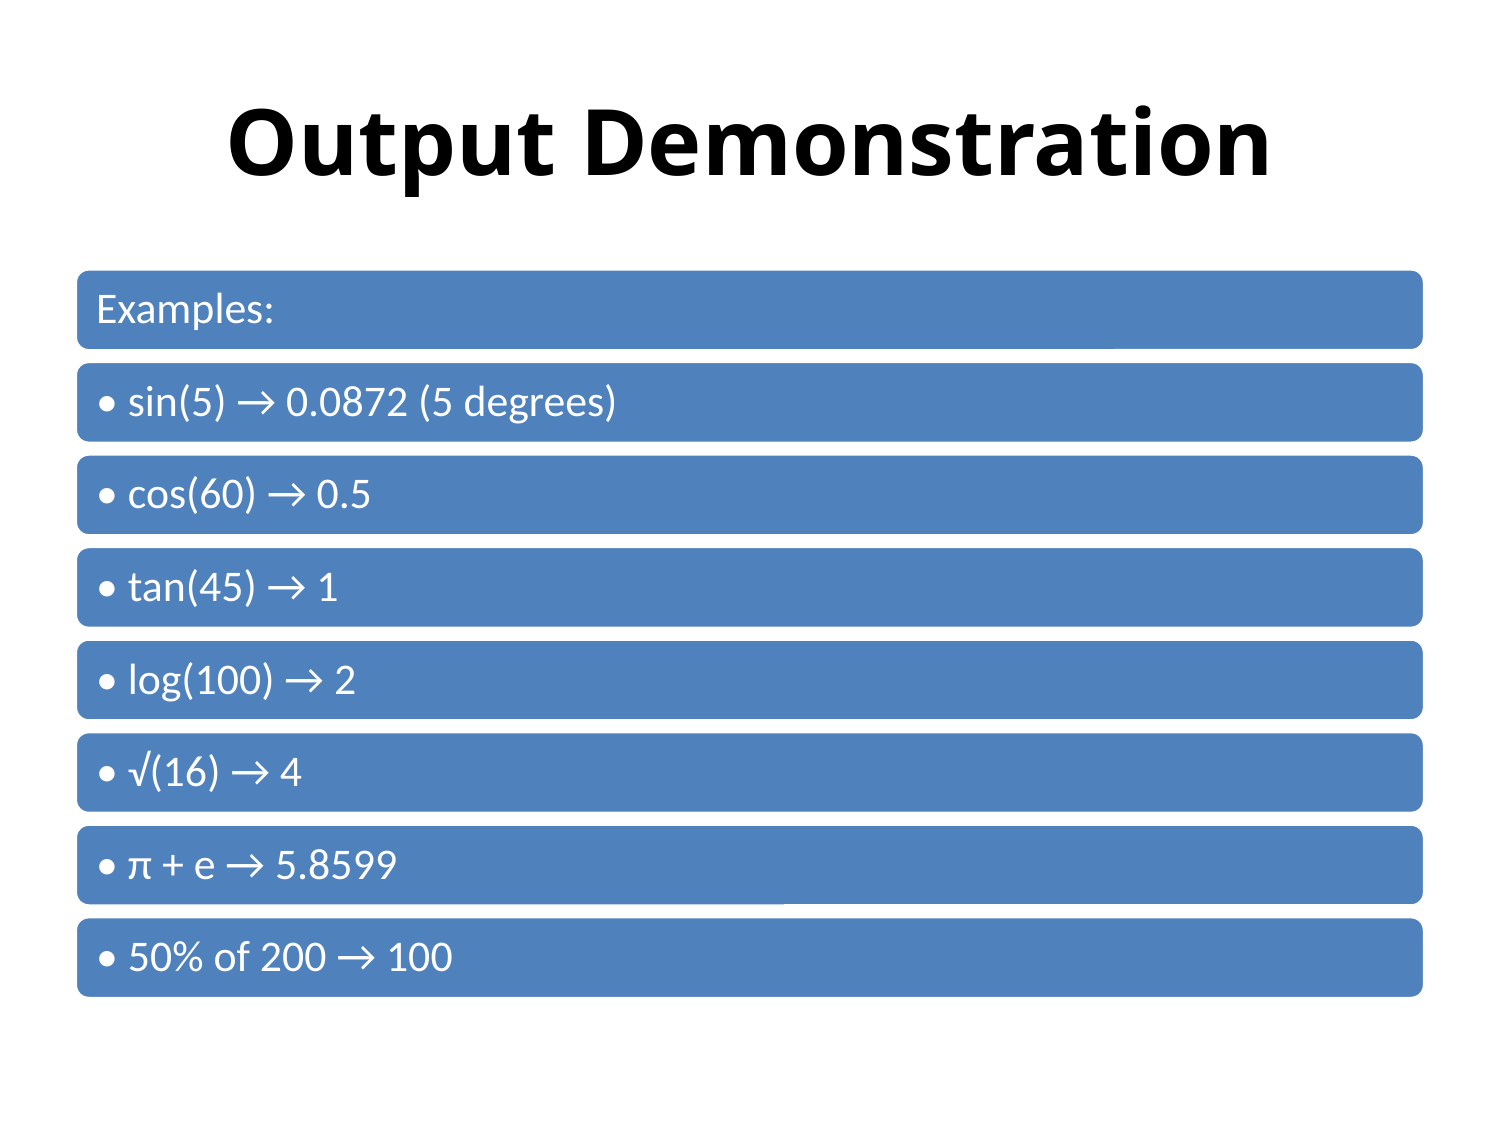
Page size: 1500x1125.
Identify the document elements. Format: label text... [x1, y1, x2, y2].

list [74, 262, 1426, 1006]
title Output Demonstration [75, 45, 1425, 233]
